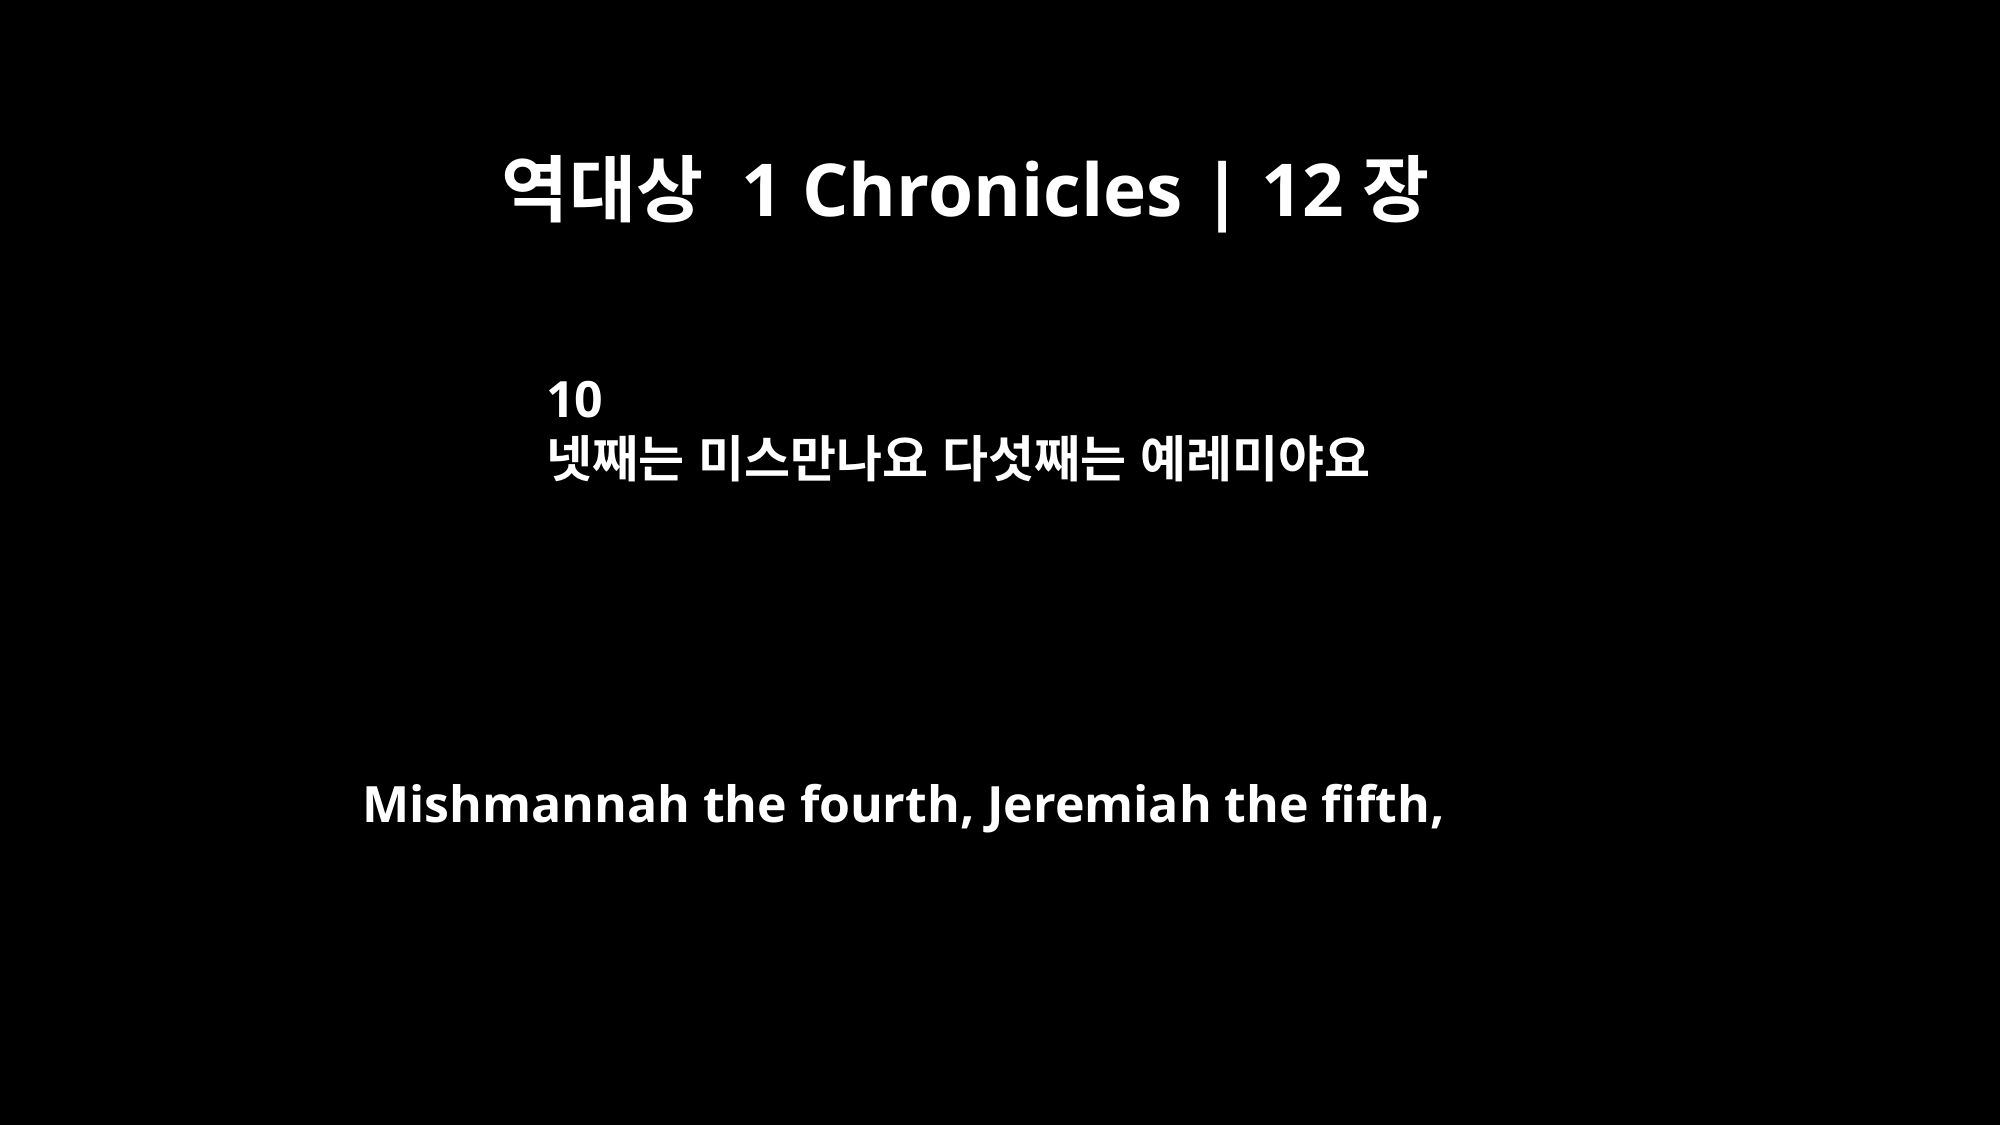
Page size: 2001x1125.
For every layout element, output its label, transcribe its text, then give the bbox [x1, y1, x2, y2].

text_box 10 넷째는 미스만나요 다섯째는 예레미야요 [531, 359, 1386, 495]
text_box Mishmannah the fourth, Jeremiah the fifth, [347, 764, 1460, 840]
text_box 역대상 1 Chronicles | 12장 [487, 136, 1445, 239]
